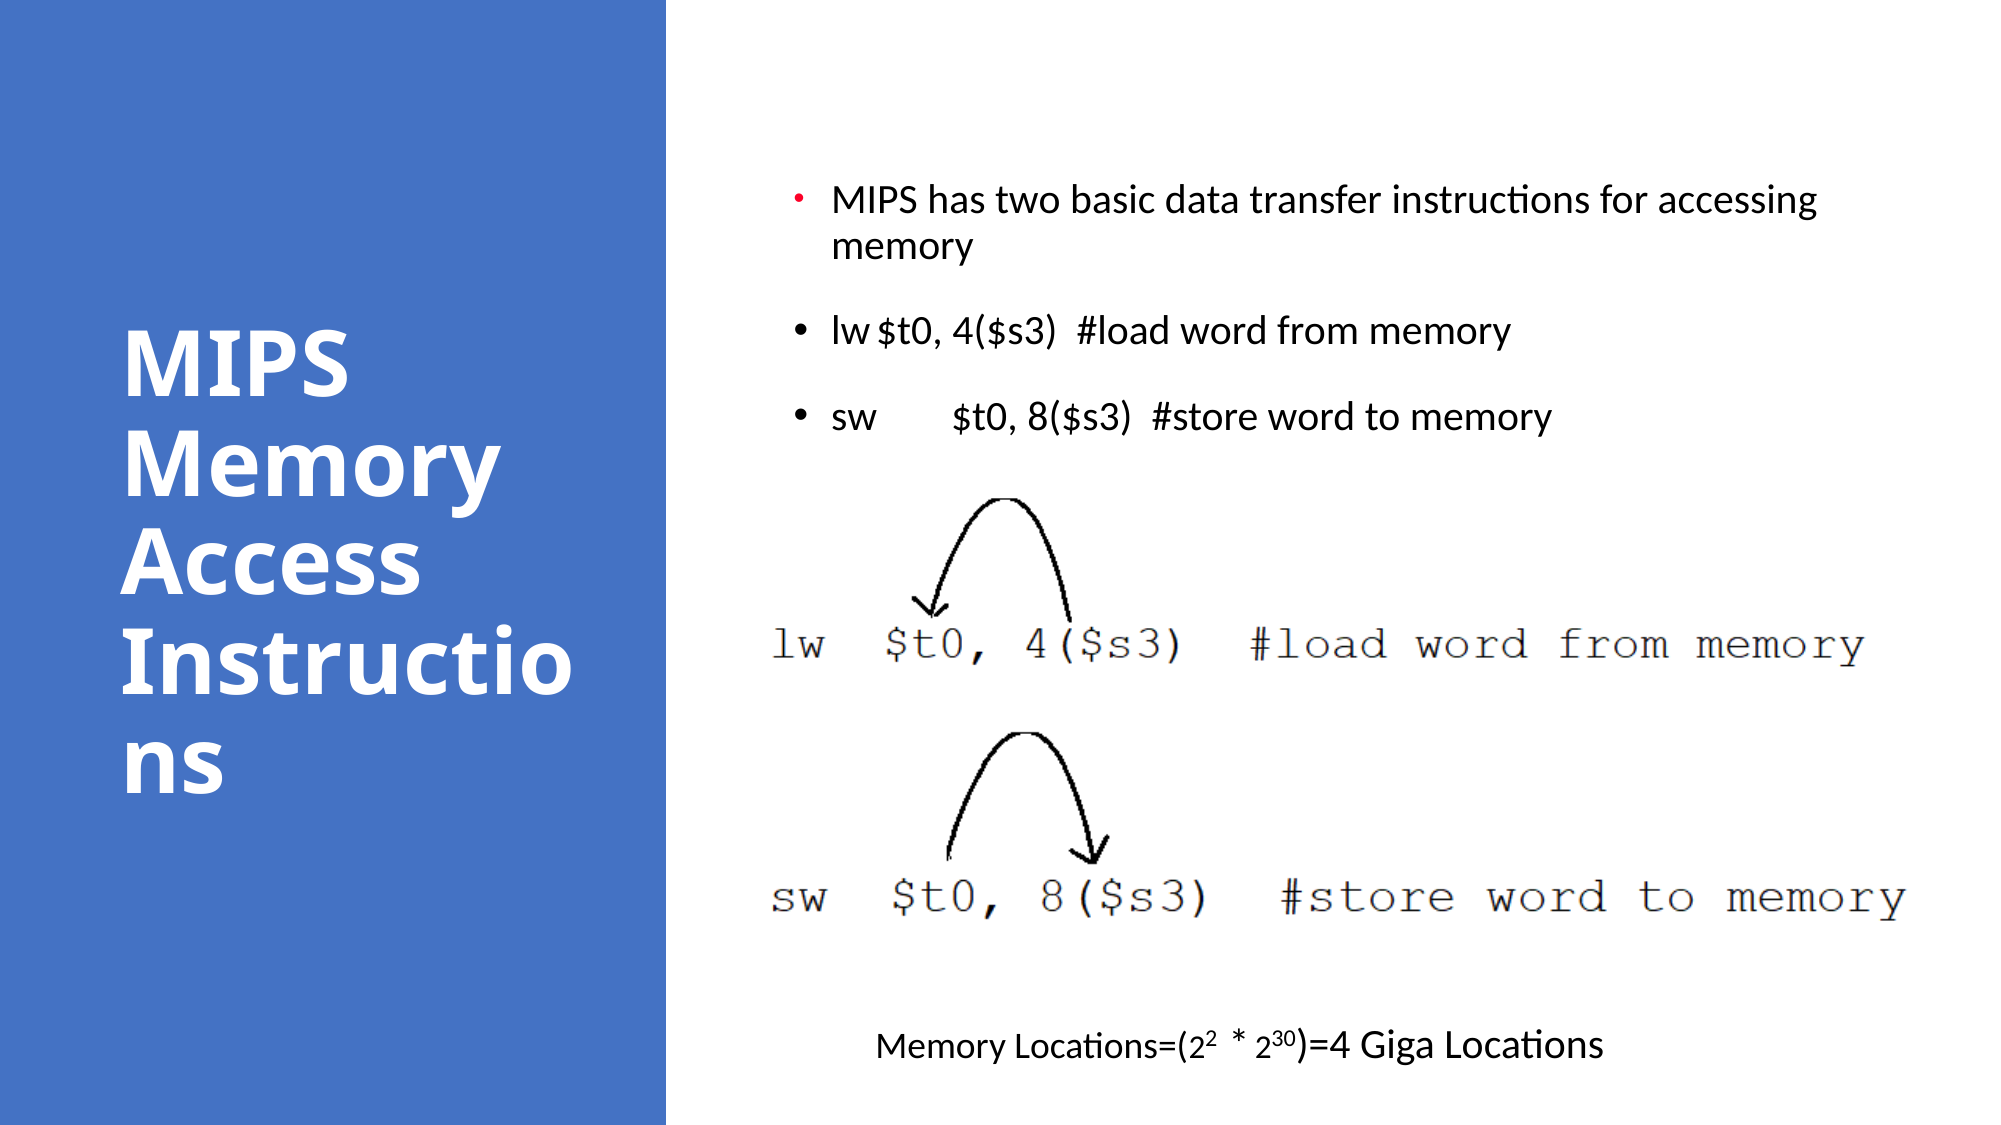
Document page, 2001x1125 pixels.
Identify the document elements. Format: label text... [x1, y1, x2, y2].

text_box MIPS Memory Access Instructions [105, 104, 614, 1026]
text_box [0, 0, 667, 1125]
text_box MIPS has two basic data transfer instructions for accessing memory lw $t0, 4($s3) #load word from memory sw $t0, 8($s3) #store word to memory [770, 104, 1895, 513]
picture [738, 496, 1870, 687]
text_box Memory Locations=(22 * 230)=4 Giga Locations [860, 1009, 1677, 1075]
picture [750, 723, 1915, 924]
